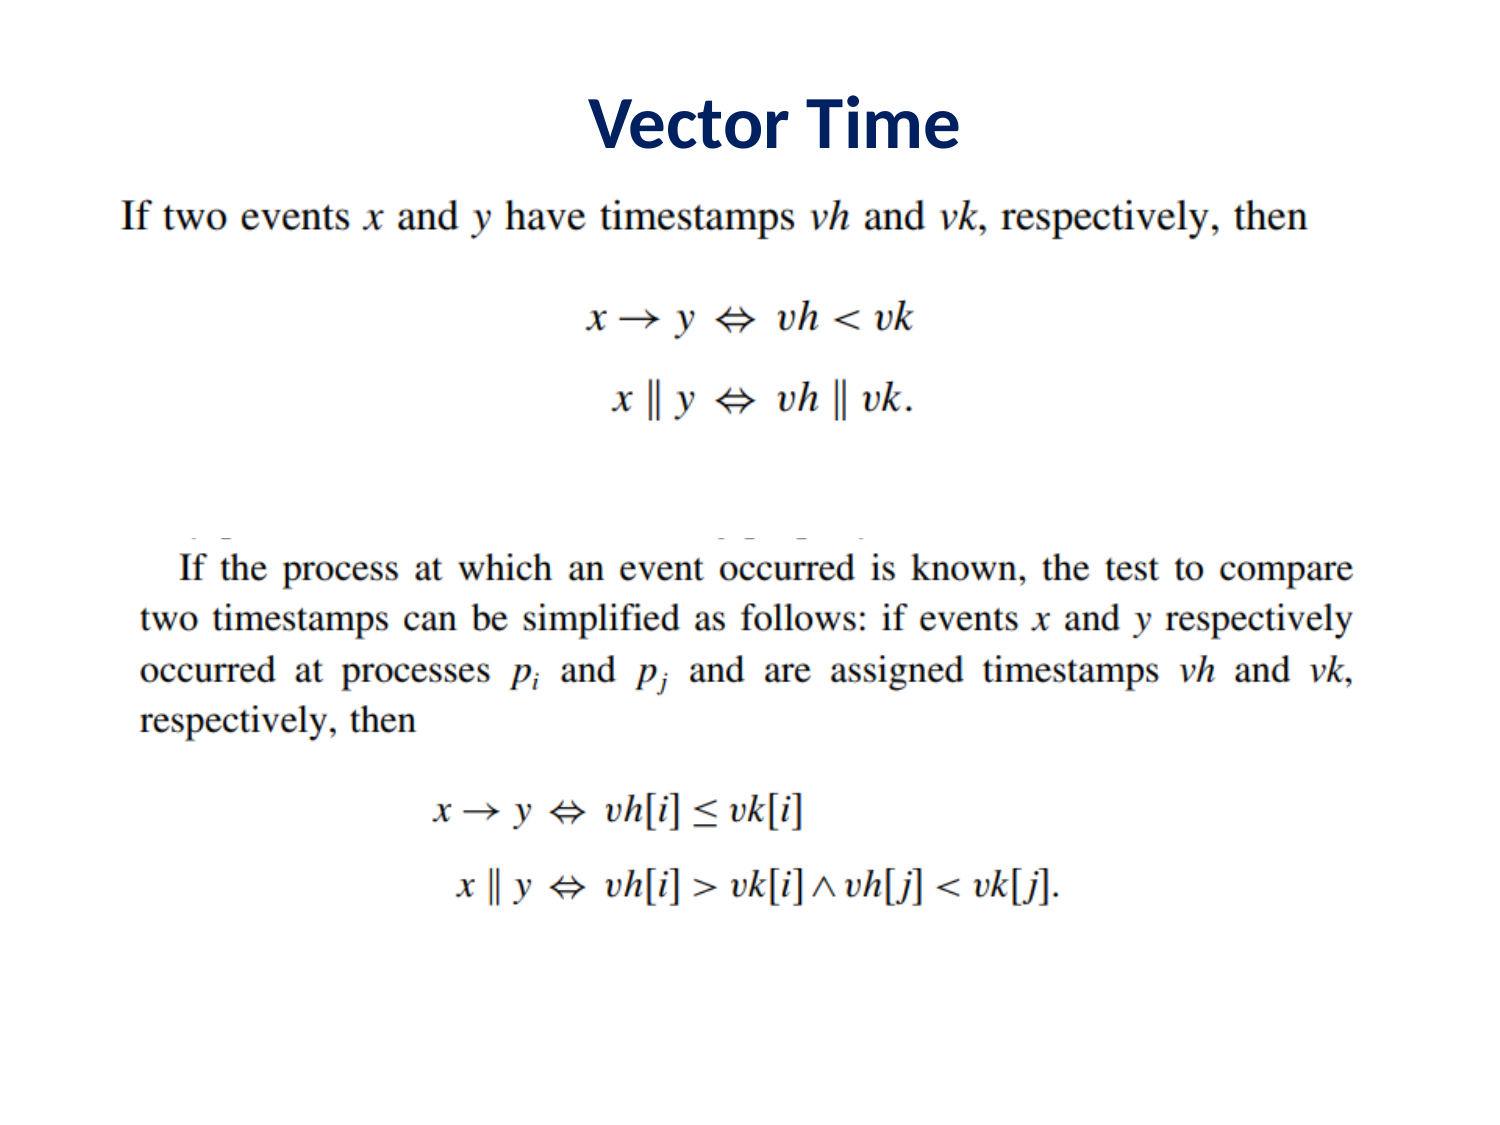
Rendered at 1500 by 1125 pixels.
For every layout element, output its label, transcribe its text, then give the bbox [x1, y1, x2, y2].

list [105, 186, 1395, 437]
title Vector Time [99, 24, 1450, 213]
picture [74, 538, 1362, 939]
